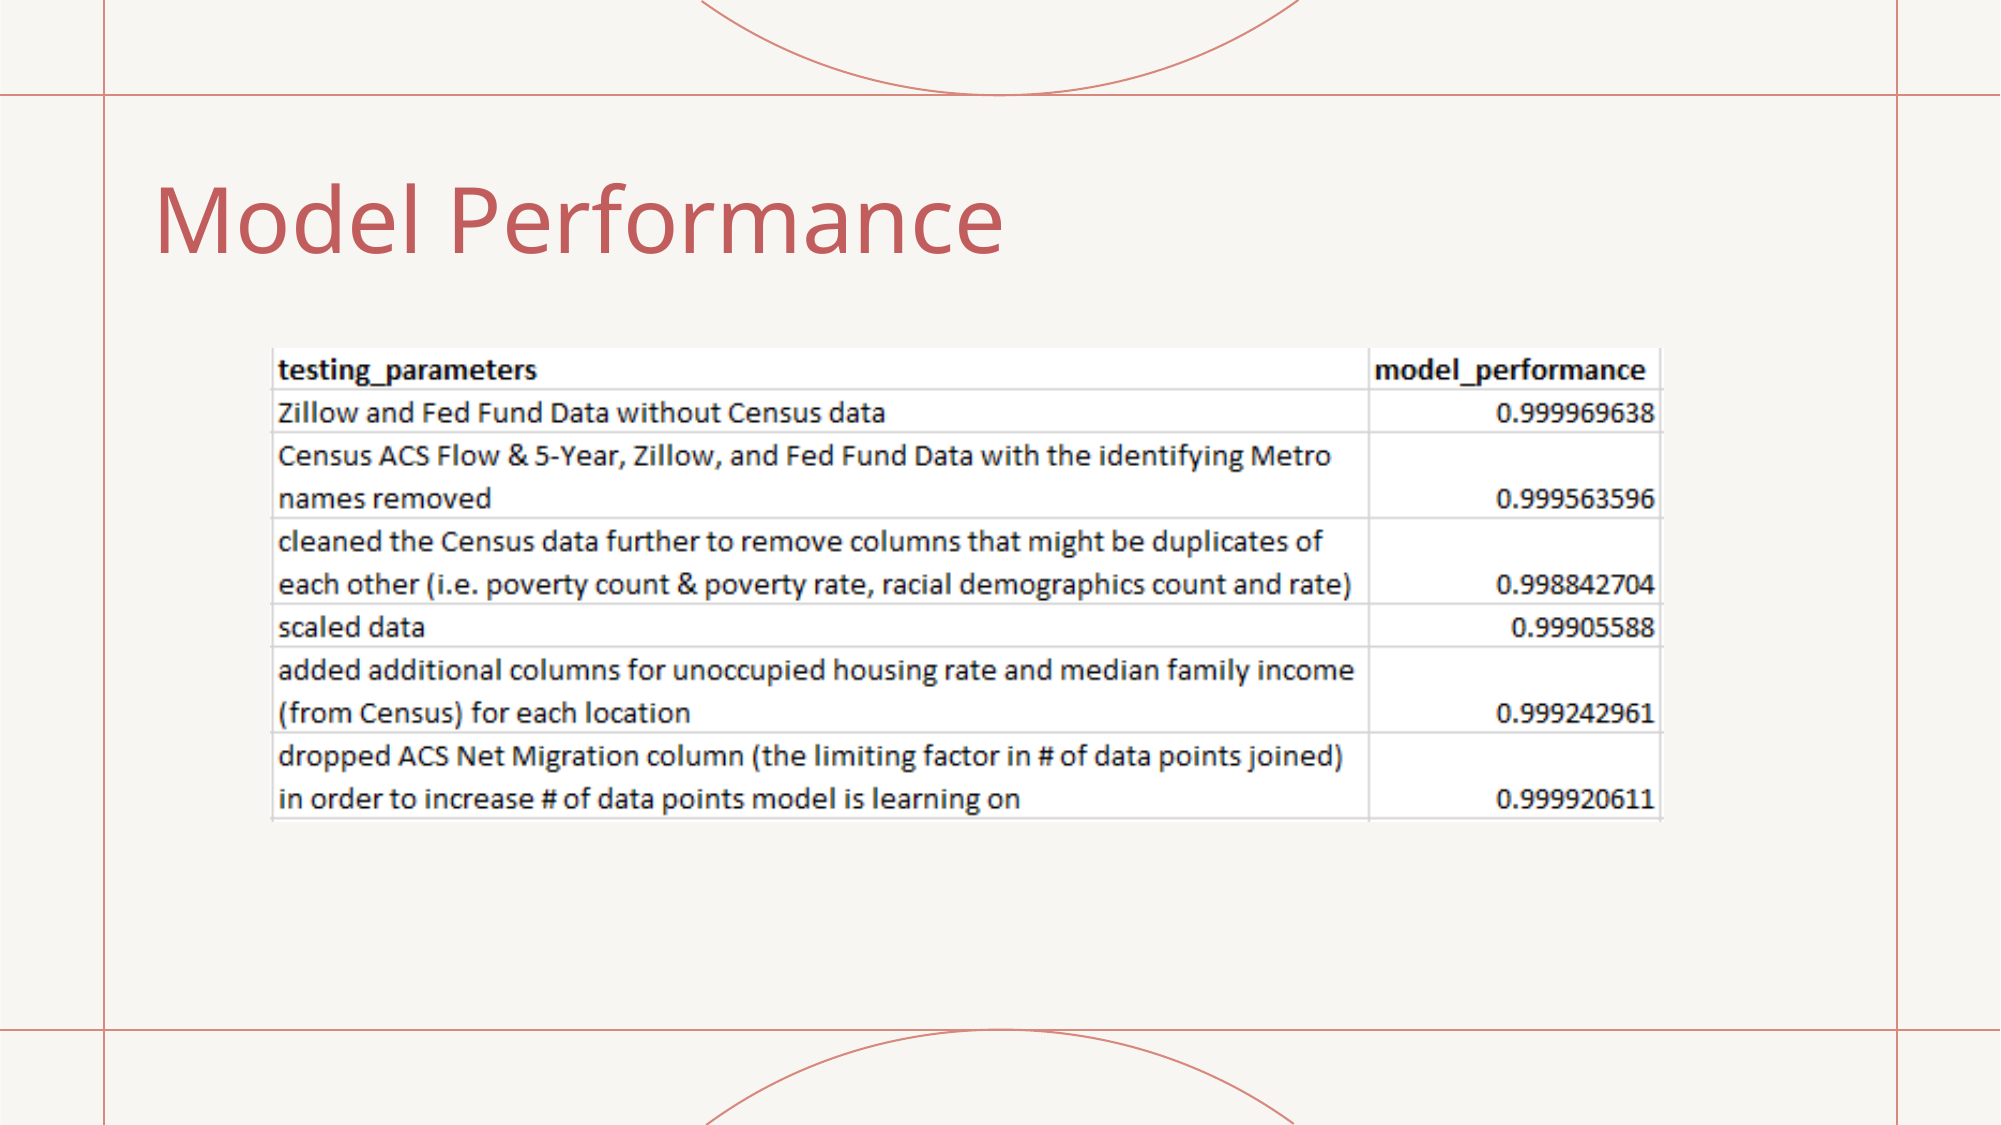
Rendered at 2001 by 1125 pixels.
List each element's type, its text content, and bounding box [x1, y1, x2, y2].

title Model Performance [137, 119, 1863, 315]
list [270, 348, 1664, 822]
